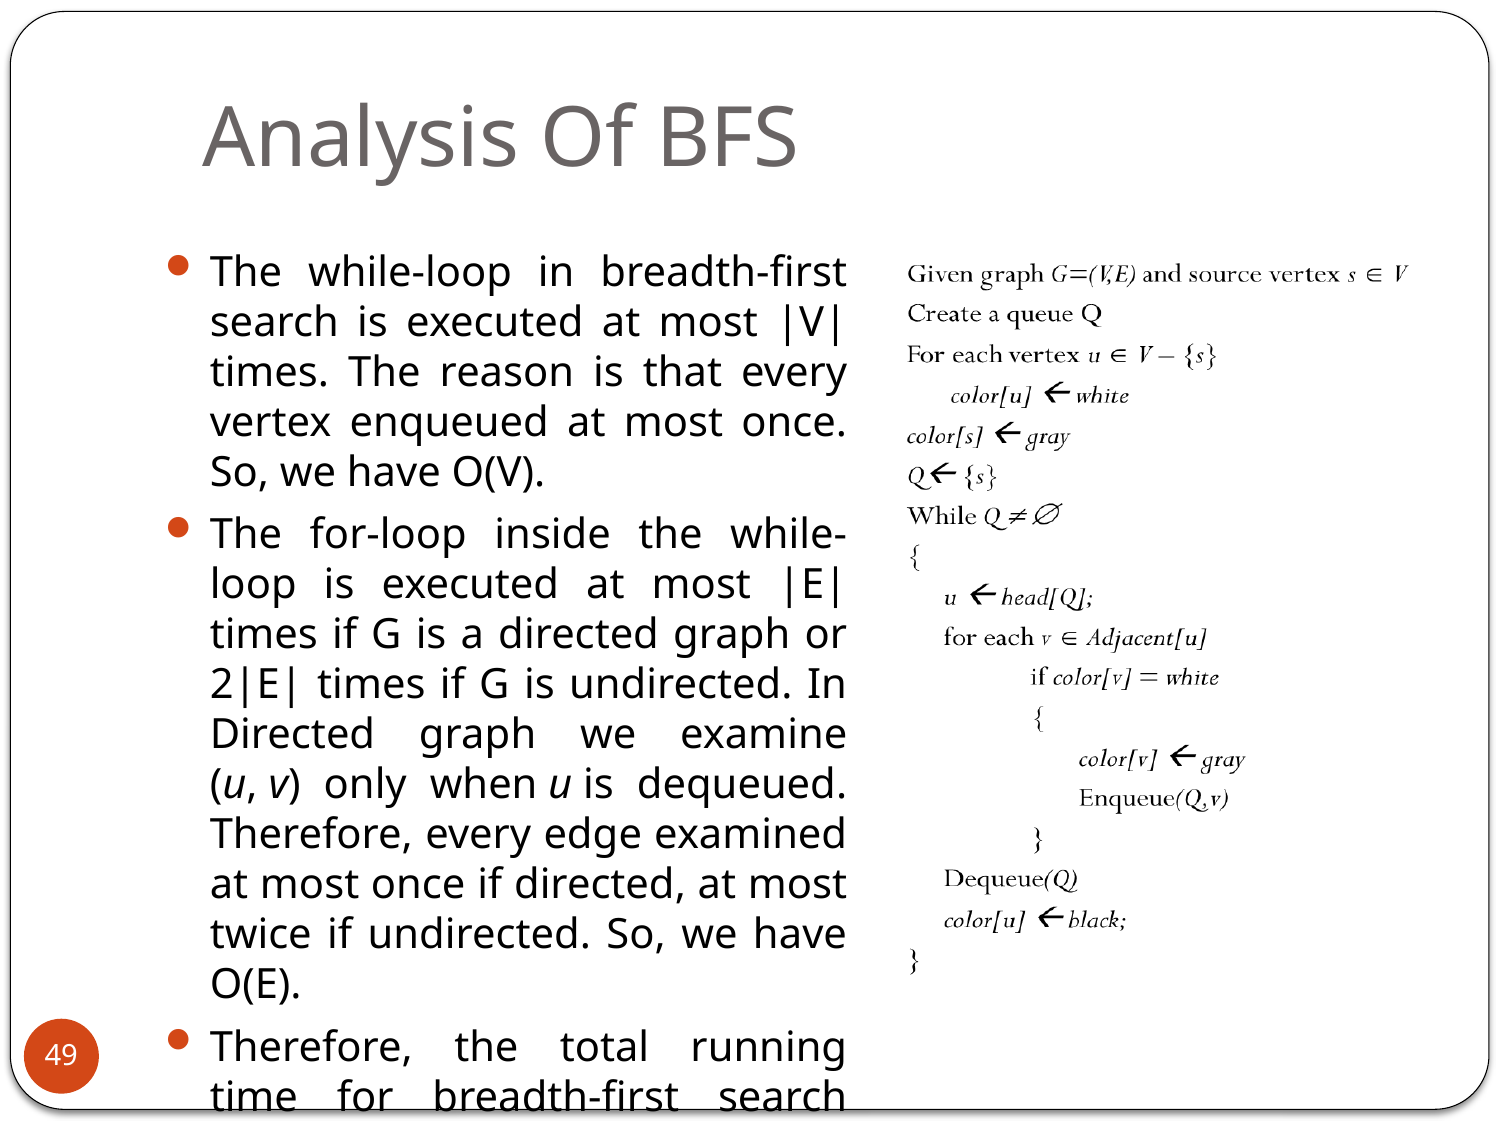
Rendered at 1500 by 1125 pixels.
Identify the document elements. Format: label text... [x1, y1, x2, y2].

slide_number 49 [23, 1018, 99, 1094]
list The while-loop in breadth-first search is executed at most |V| times. The reason is that every vertex enqueued at most once. So, we have O(V). The for-loop inside the while-loop is executed at most |E| times if G is a directed graph or 2|E| times if G is undirected. In Directed graph we examine (u, v) only when u is dequeued. Therefore, every edge examined at most once if directed, at most twice if undirected. So, we have O(E). Therefore, the total running time for breadth-first search traversal is O(V + E). [150, 237, 863, 988]
picture [887, 242, 1426, 994]
title Analysis Of BFS [187, 65, 1388, 199]
